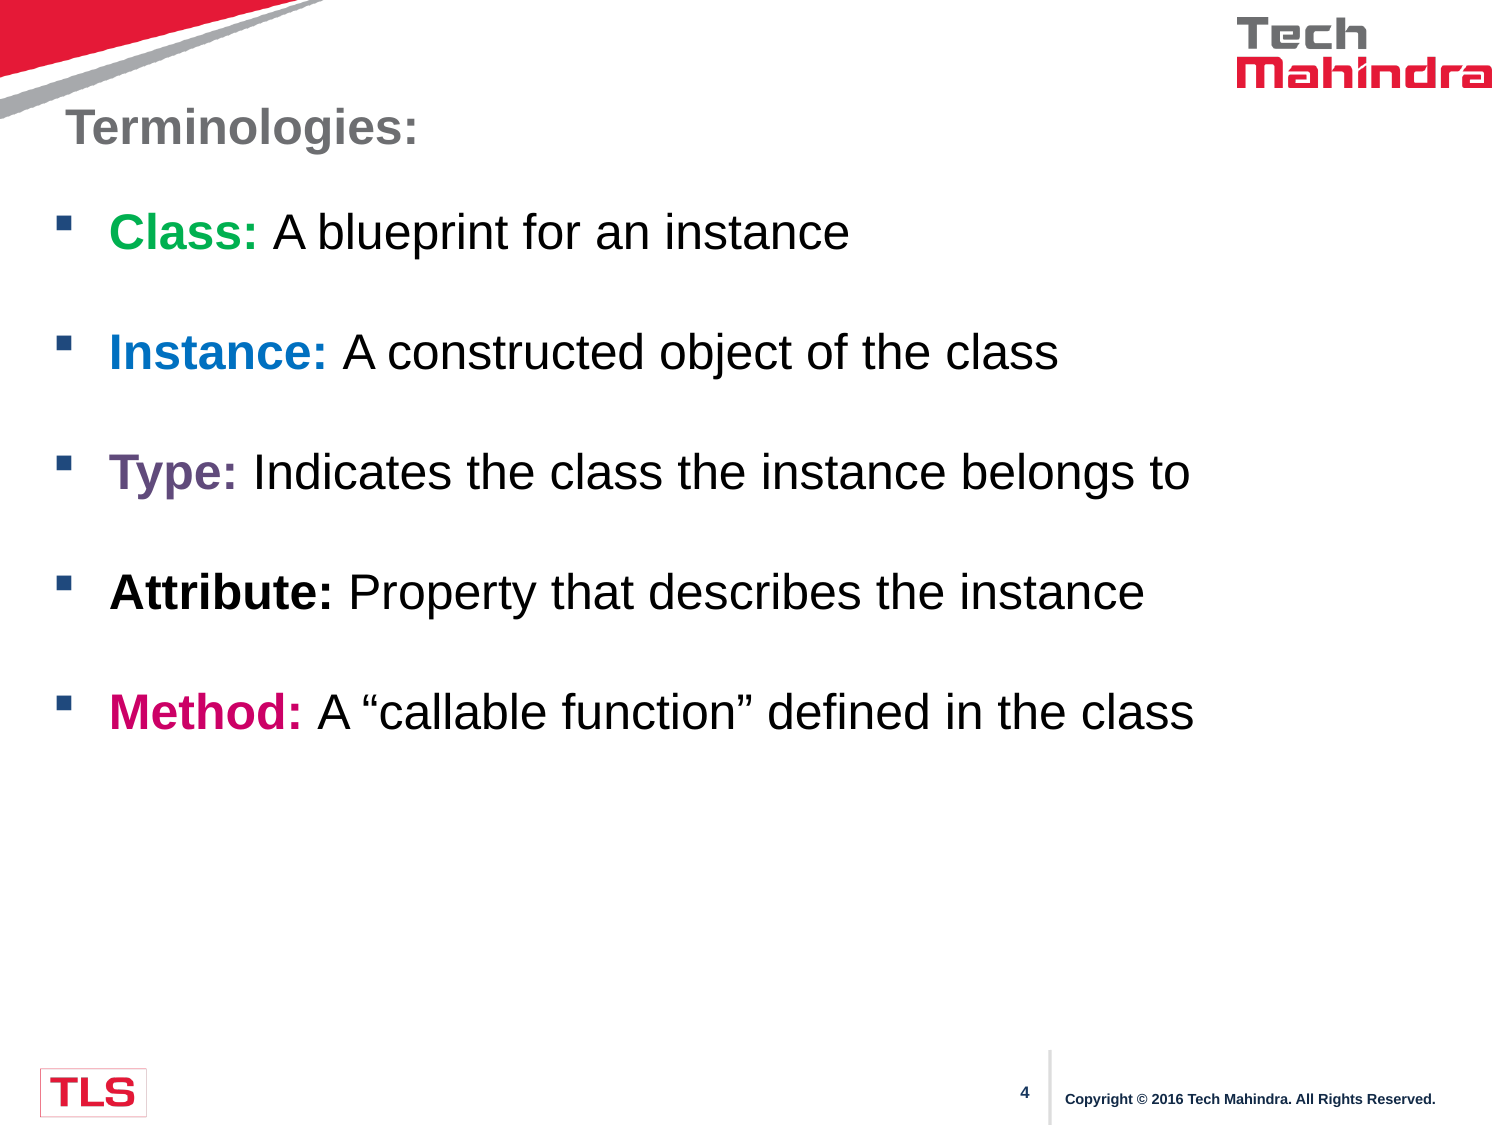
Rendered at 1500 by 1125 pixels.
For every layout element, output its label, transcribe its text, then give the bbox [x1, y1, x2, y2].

picture [0, 0, 325, 119]
picture [1237, 17, 1492, 88]
footer Copyright © 2016 Tech Mahindra. All Rights Reserved. [1050, 1079, 1488, 1118]
text_box Class: A blueprint for an instance Instance: A constructed object of the class Type: Indicates the class the instance belongs to Attribute: Property that describes the instance Method: A “callable function” defined in the class [52, 199, 1500, 741]
picture [38, 1066, 147, 1118]
title Terminologies: [50, 90, 1150, 159]
